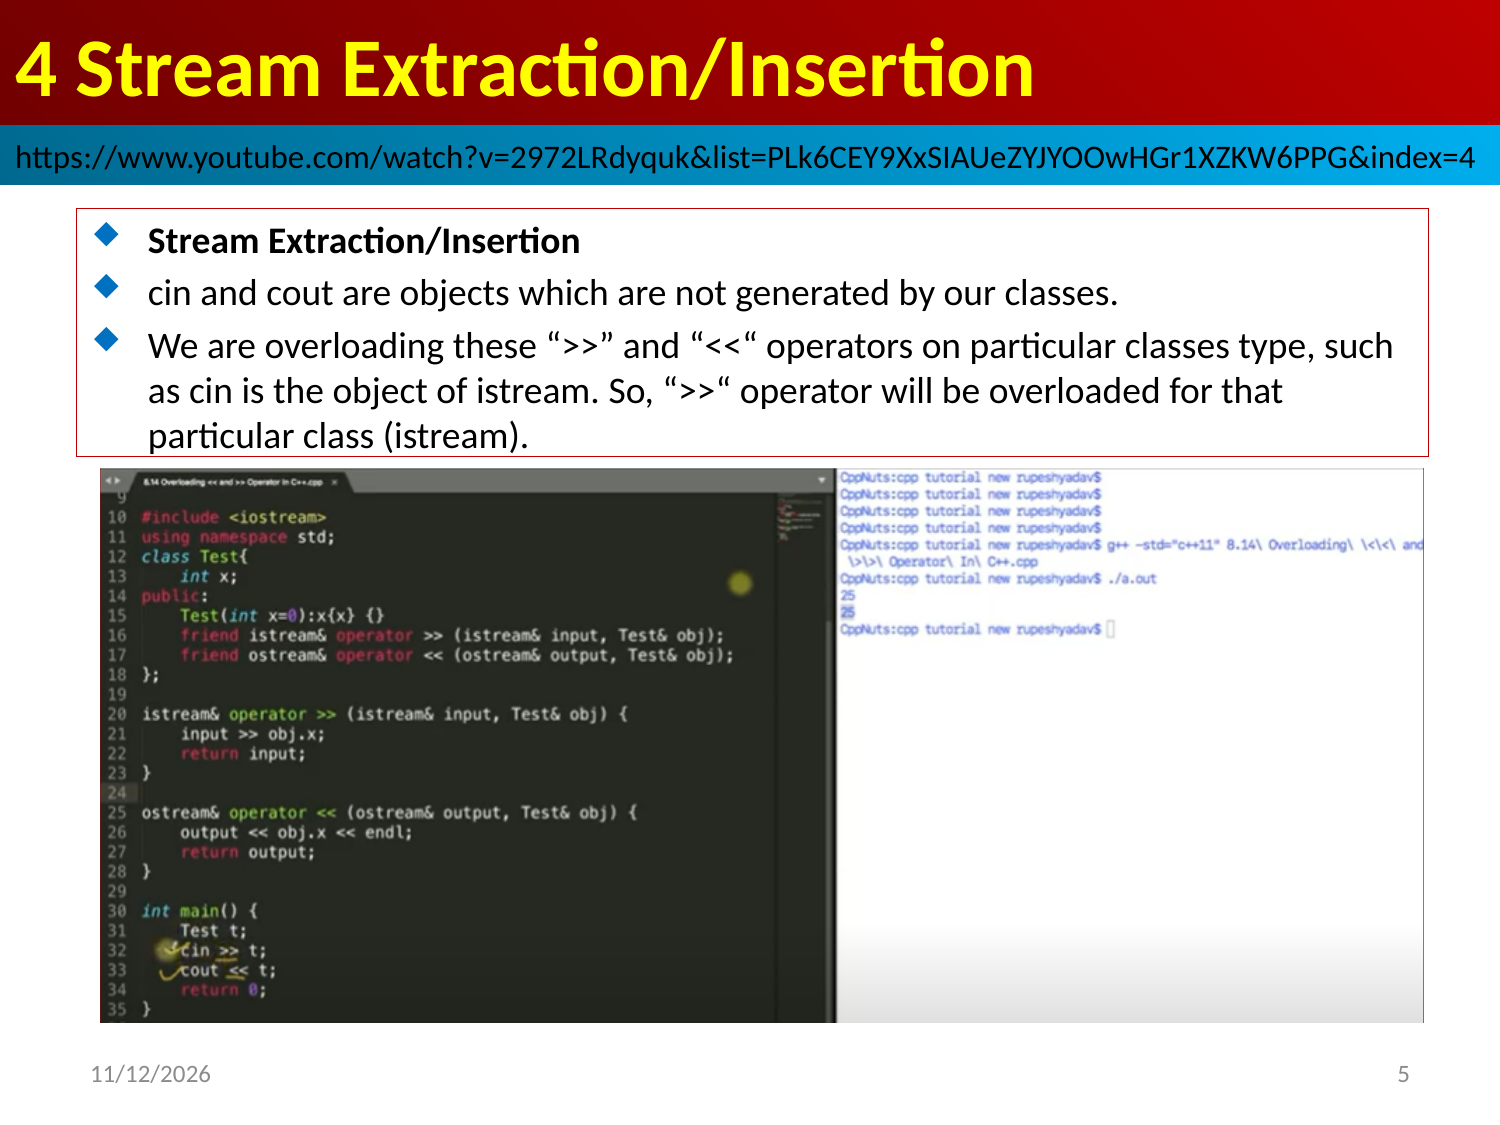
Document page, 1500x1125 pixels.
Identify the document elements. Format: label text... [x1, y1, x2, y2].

slide_number 5 [1074, 1042, 1425, 1103]
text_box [100, 467, 1424, 1023]
subtitle Stream Extraction/Insertion cin and cout are objects which are not generated by our classes. We are overloading these “>>” and “<<“ operators on particular classes type, such as cin is the object of istream. So, “>>“ operator will be overloaded for that particular class (istream). [76, 208, 1429, 457]
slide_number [75, 1042, 425, 1103]
title 4 Stream Extraction/Insertion [0, 0, 1500, 125]
text_box https://www.youtube.com/watch?v=2972LRdyquk&list=PLk6CEY9XxSIAUeZYJYOOwHGr1XZKW6PPG&index=4 [0, 125, 1500, 185]
